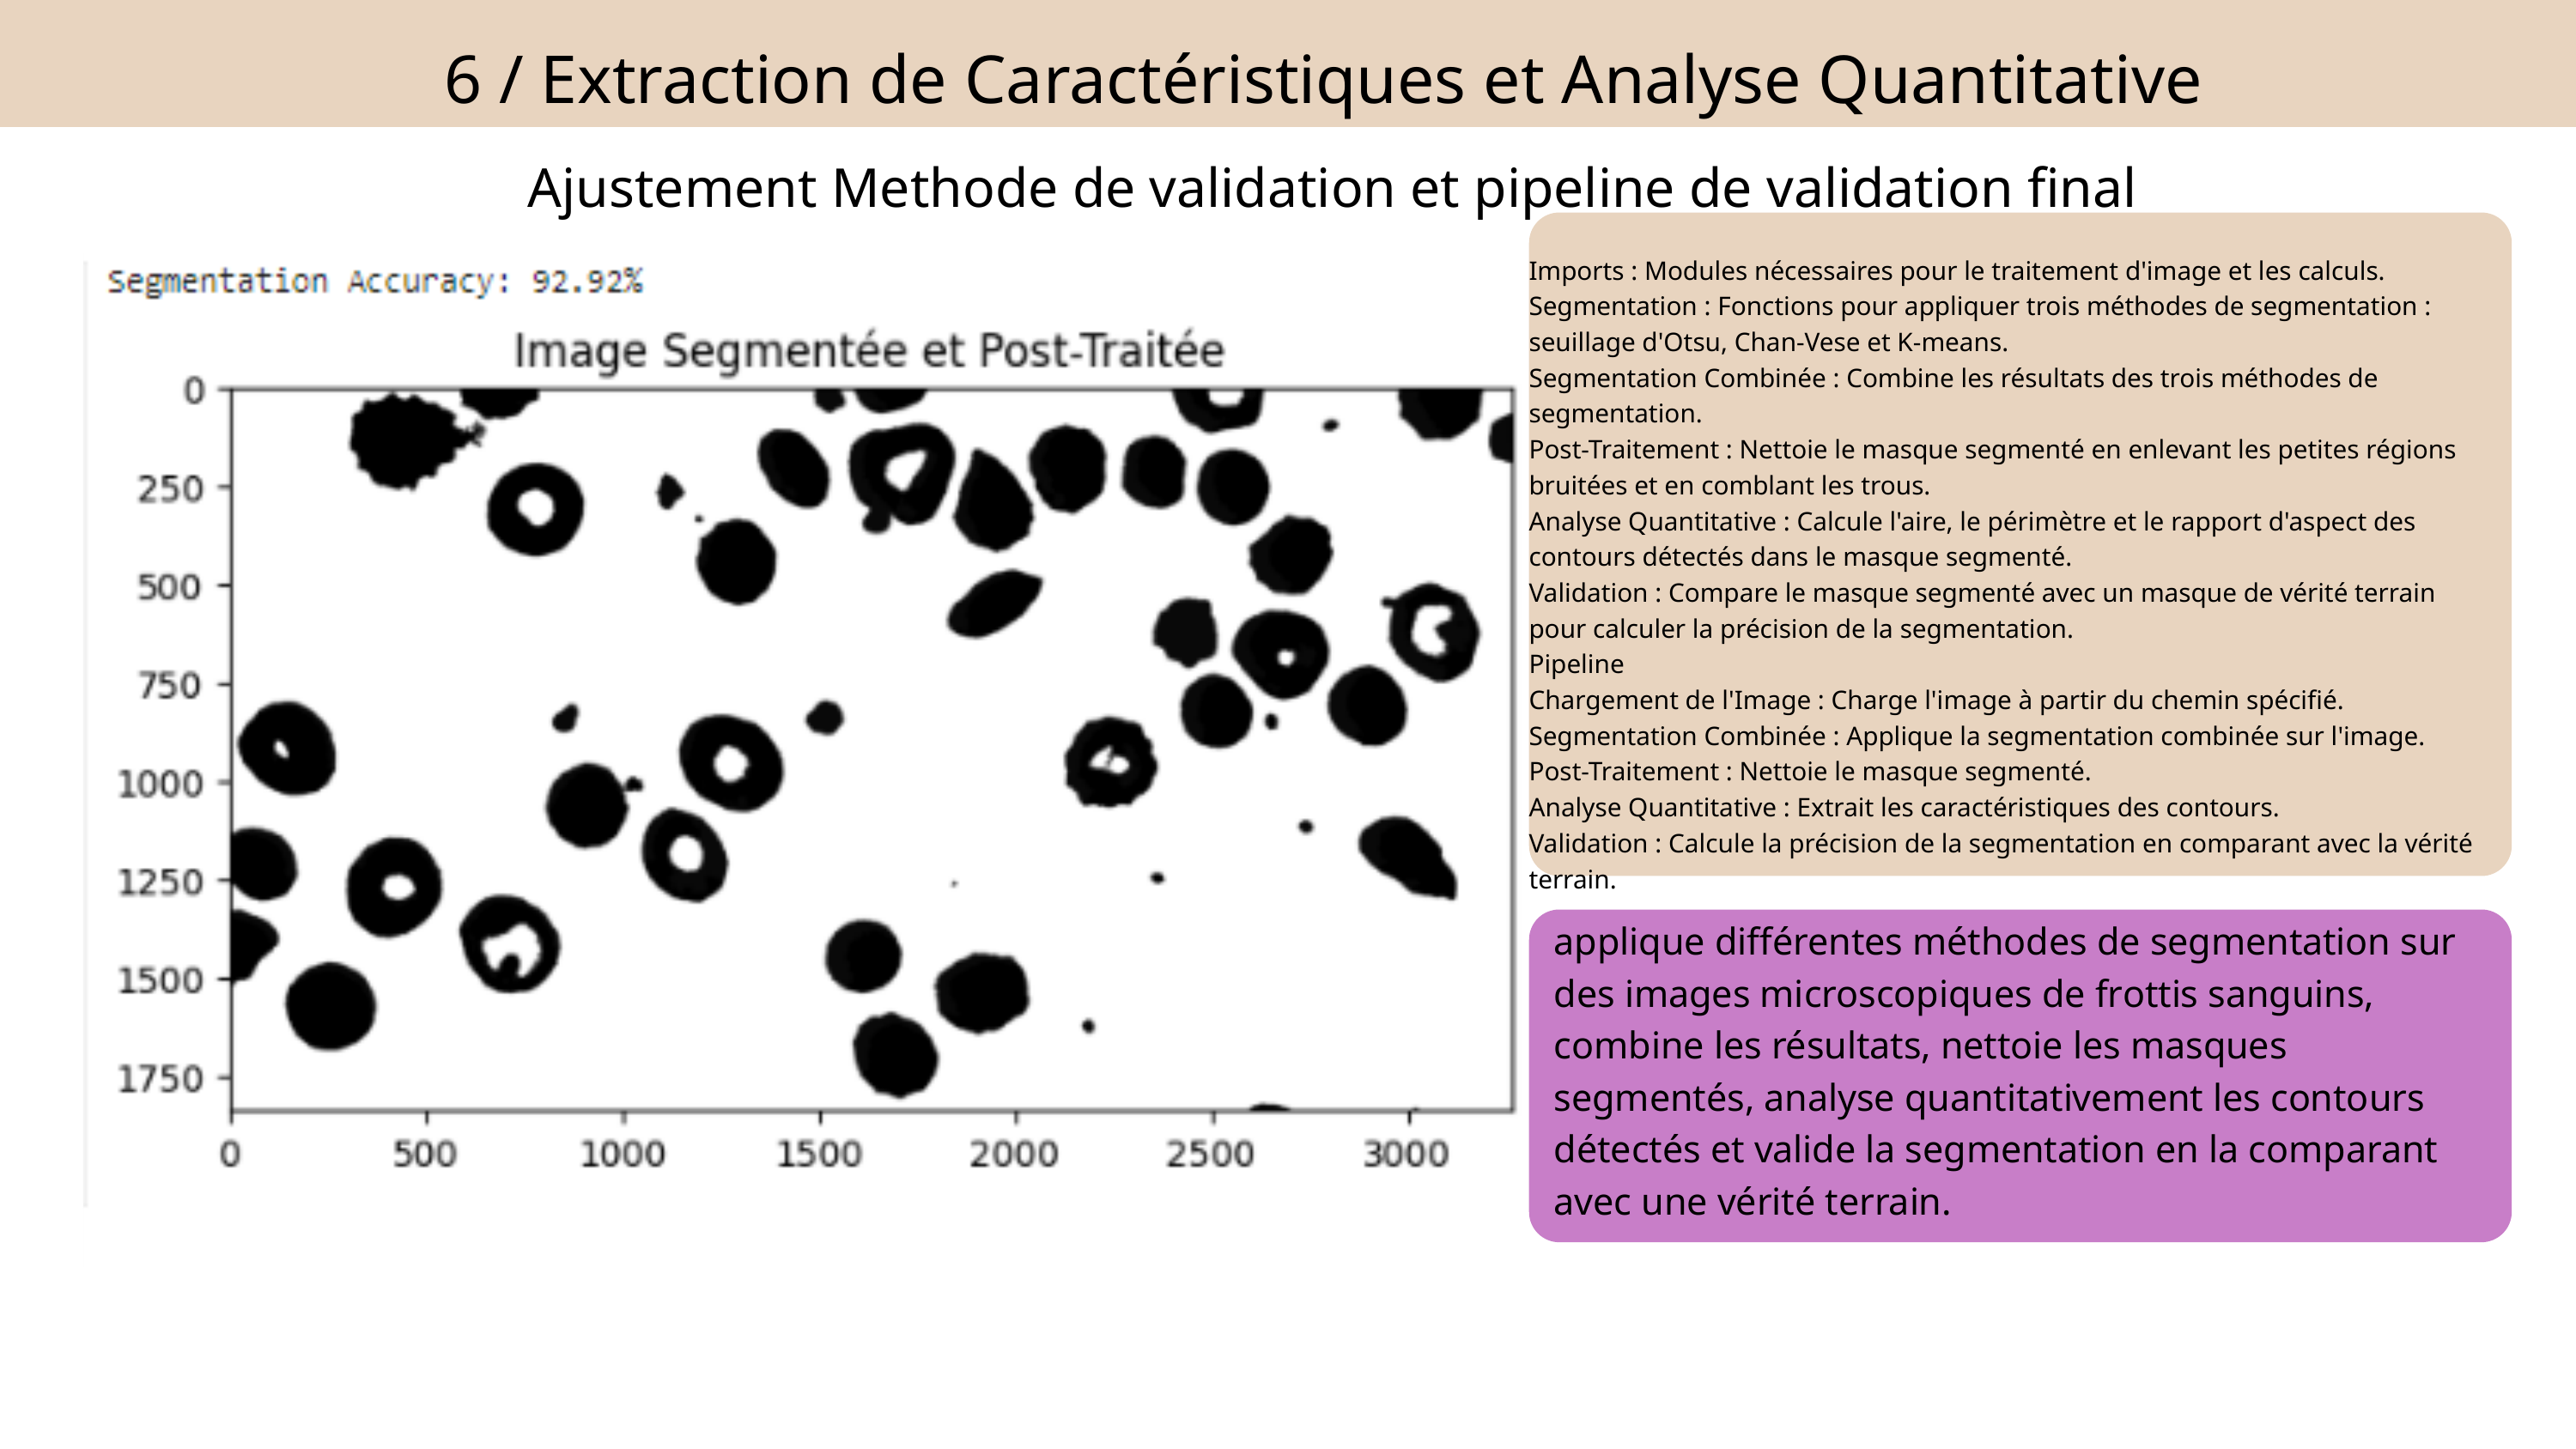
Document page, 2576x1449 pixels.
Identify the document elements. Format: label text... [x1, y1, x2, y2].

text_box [1528, 909, 2512, 1243]
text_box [0, 0, 2576, 128]
text_box [82, 253, 1561, 1267]
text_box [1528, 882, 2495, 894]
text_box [1528, 212, 2512, 876]
text_box Ajustement Methode de validation et pipeline de validation final [469, 142, 2198, 218]
